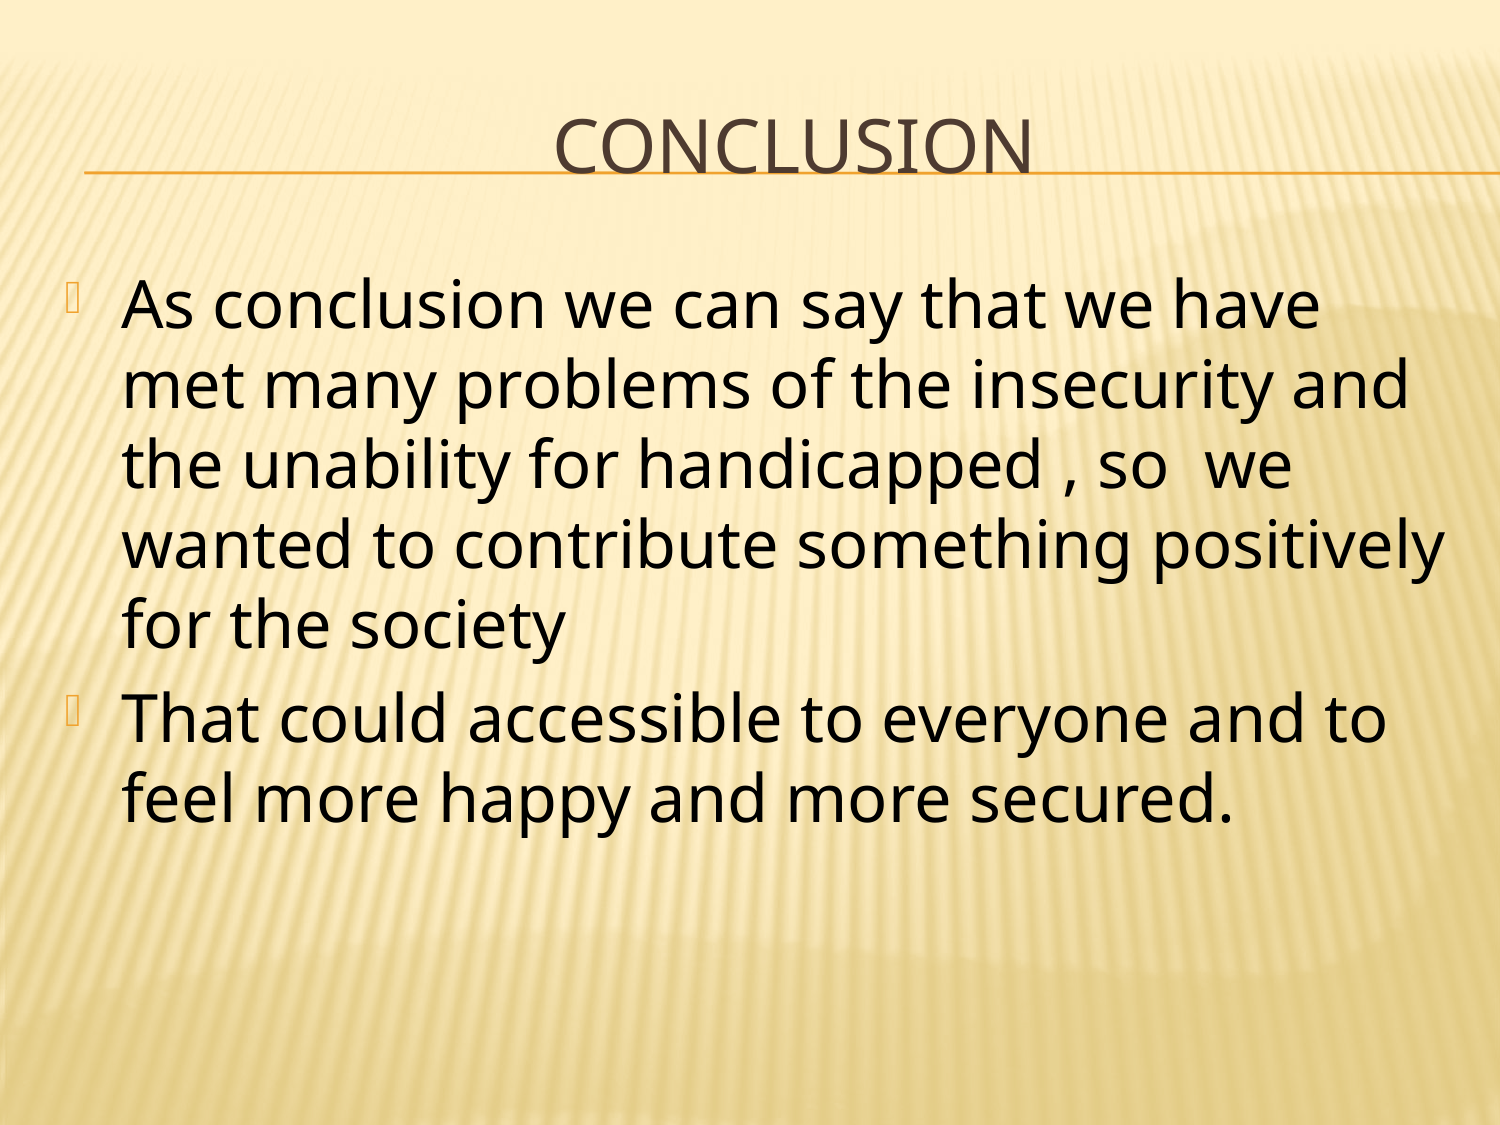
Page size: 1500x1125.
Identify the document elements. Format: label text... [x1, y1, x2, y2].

title CONCLUSION [50, 75, 1475, 213]
list As conclusion we can say that we have met many problems of the insecurity and the unability for handicapped , so we wanted to contribute something positively for the society That could accessible to everyone and to feel more happy and more secured. [50, 254, 1475, 998]
